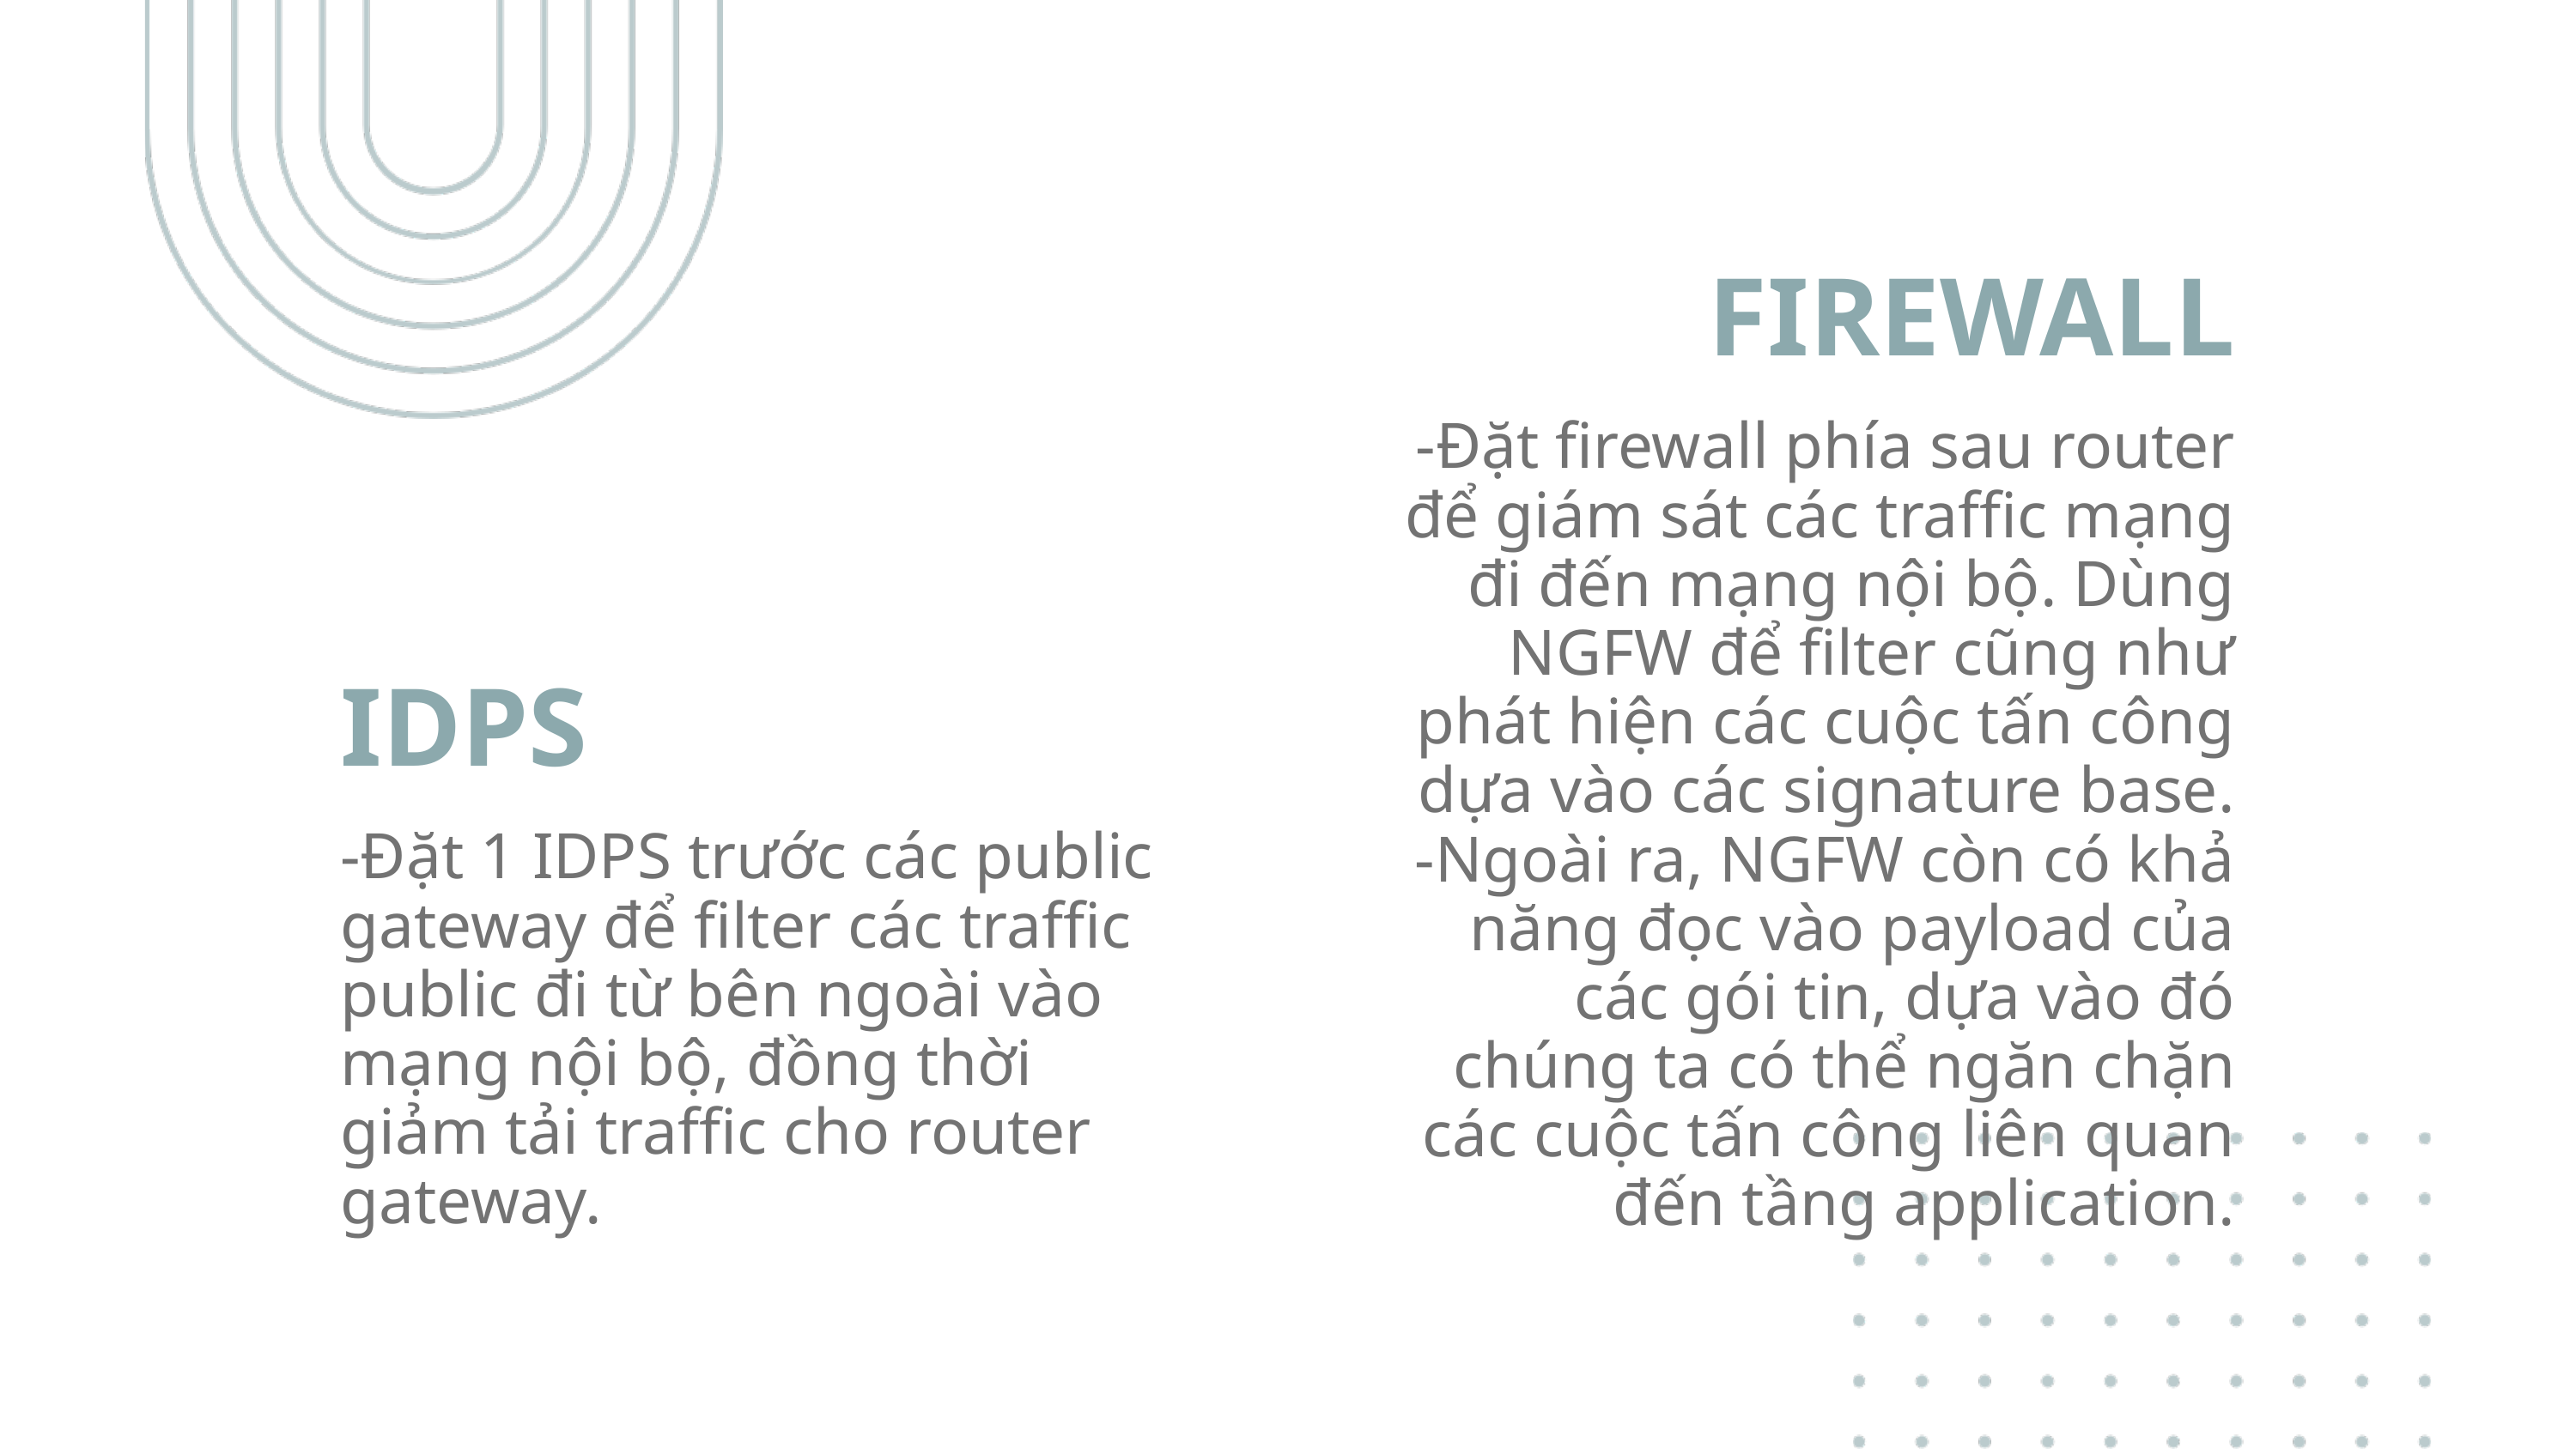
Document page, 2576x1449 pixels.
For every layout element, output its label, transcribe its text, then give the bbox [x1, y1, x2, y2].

text_box -Đặt firewall phía sau router để giám sát các traffic mạng đi đến mạng nội bộ. Dùng NGFW để filter cũng như phát hiện các cuộc tấn công dựa vào các signature base. -Ngoài ra, NGFW còn có khả năng đọc vào payload của các gói tin, dựa vào đó chúng ta có thể ngăn chặn các cuộc tấn công liên quan đến tầng application. [1396, 412, 2236, 1307]
text_box -Đặt 1 IDPS trước các public gateway để filter các traffic public đi từ bên ngoài vào mạng nội bộ, đồng thời giảm tải traffic cho router gateway. [340, 822, 1180, 1305]
text_box FIREWALL [1288, 259, 2236, 378]
text_box [1853, 1132, 2432, 1449]
text_box IDPS [340, 670, 1288, 788]
text_box [144, 0, 723, 419]
